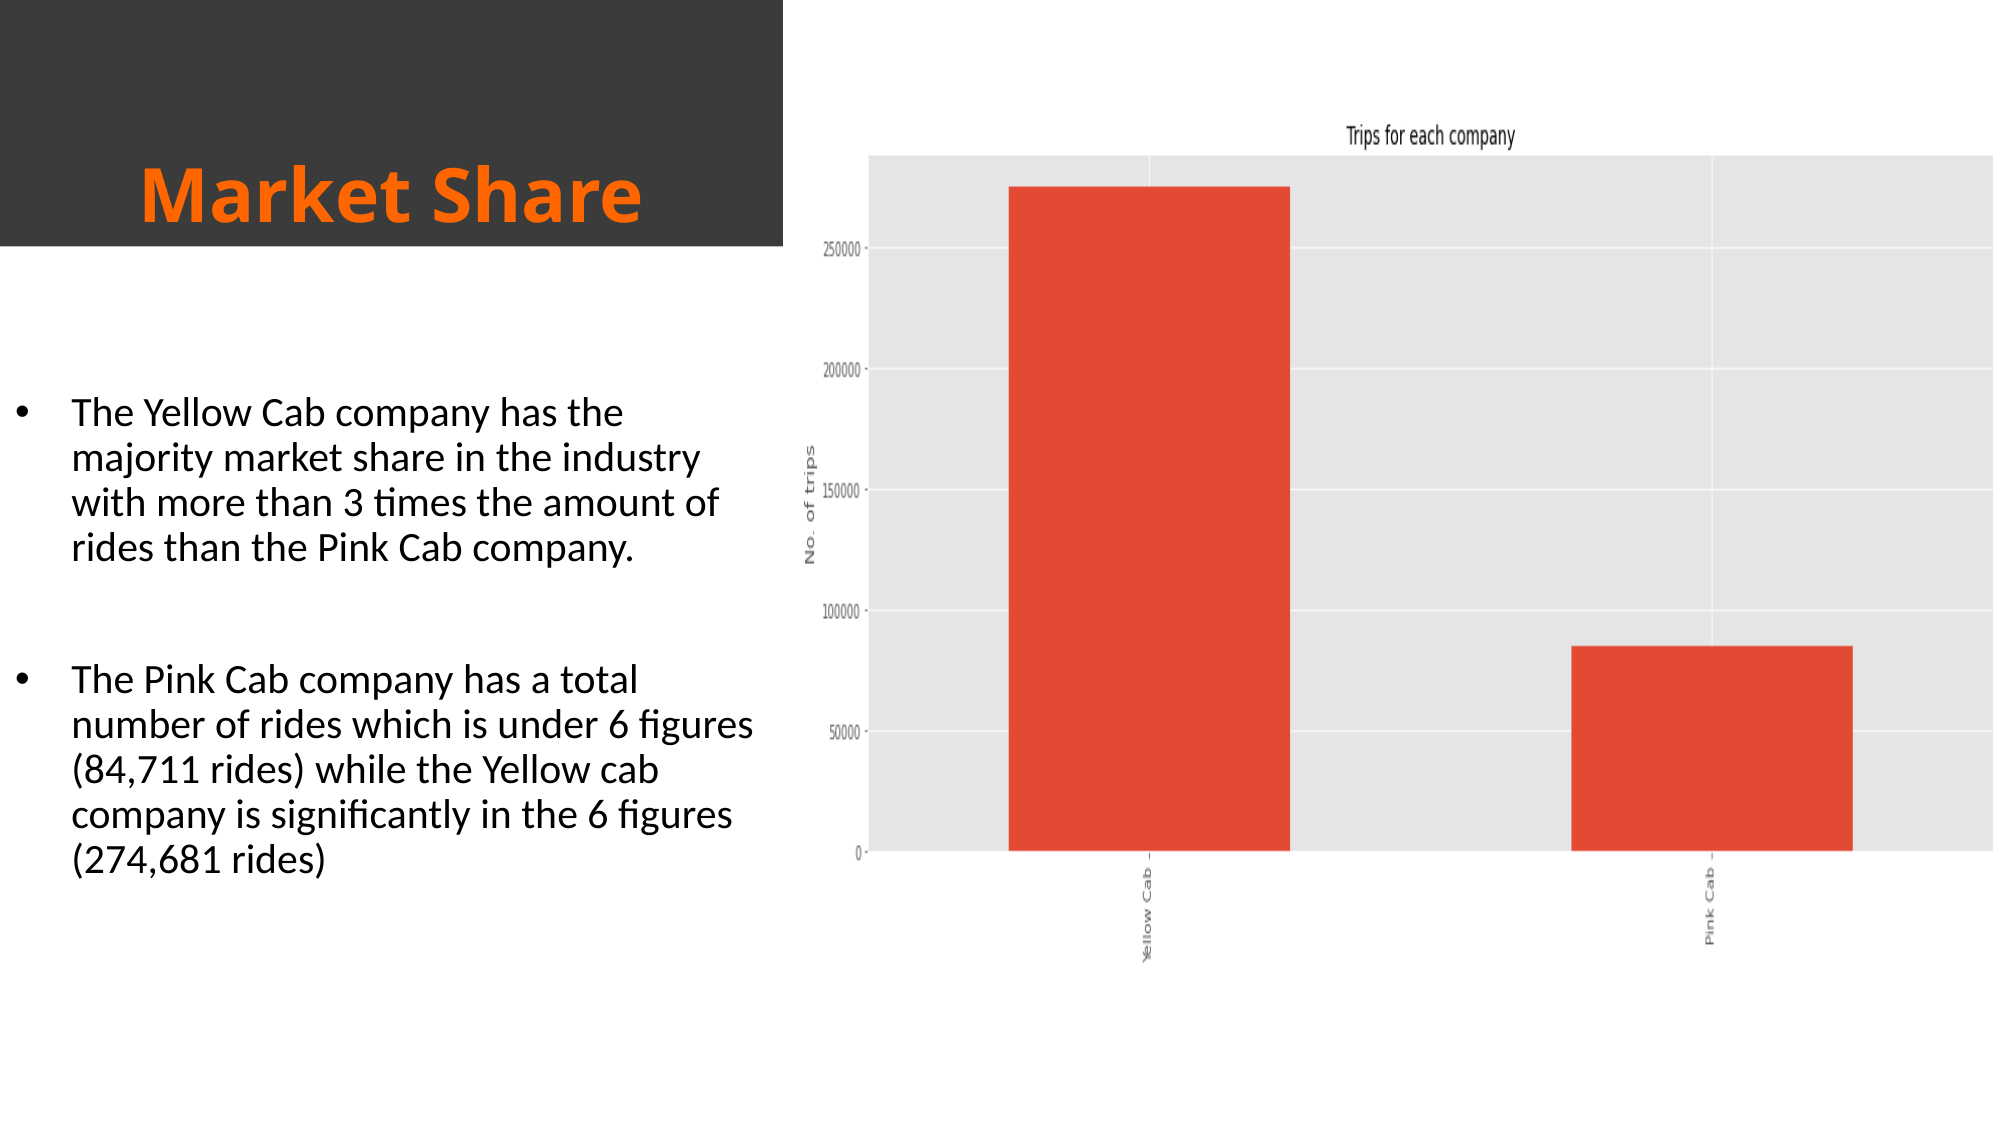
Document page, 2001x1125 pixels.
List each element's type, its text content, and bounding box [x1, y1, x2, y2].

title Market Share [0, 0, 783, 246]
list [798, 112, 2000, 974]
list The Yellow Cab company has the majority market share in the industry with more than 3 times the amount of rides than the Pink Cab company. The Pink Cab company has a total number of rides which is under 6 figures (84,711 rides) while the Yellow cab company is significantly in the 6 figures (274,681 rides) [0, 246, 783, 1125]
